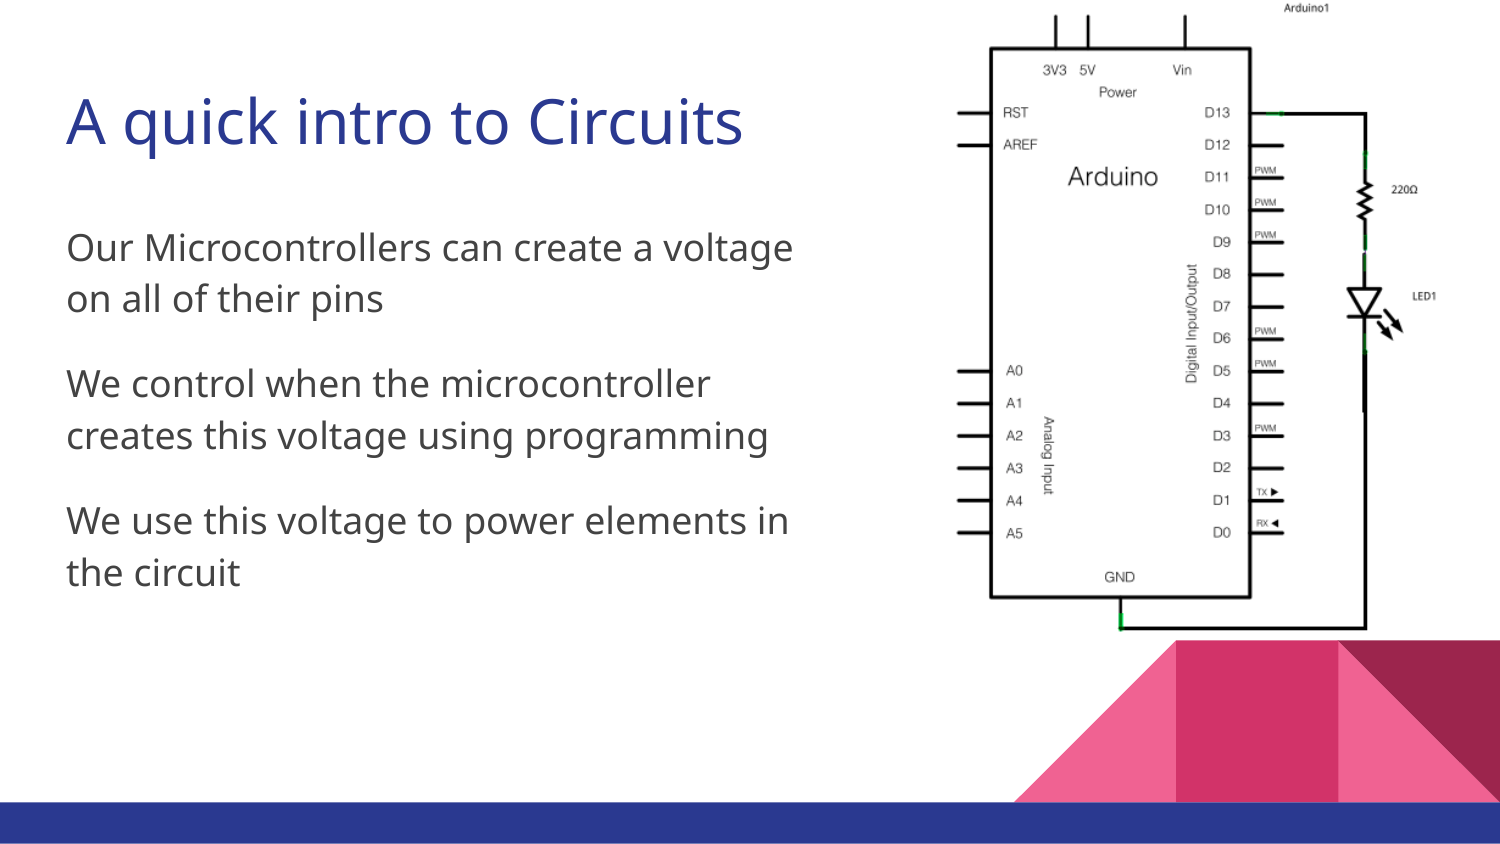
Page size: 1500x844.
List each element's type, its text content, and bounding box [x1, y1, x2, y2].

list Our Microcontrollers can create a voltage on all of their pins We control when the microcontroller creates this voltage using programming We use this voltage to power elements in the circuit [51, 201, 838, 750]
title A quick intro to Circuits [51, 67, 893, 167]
picture [898, 0, 1450, 635]
